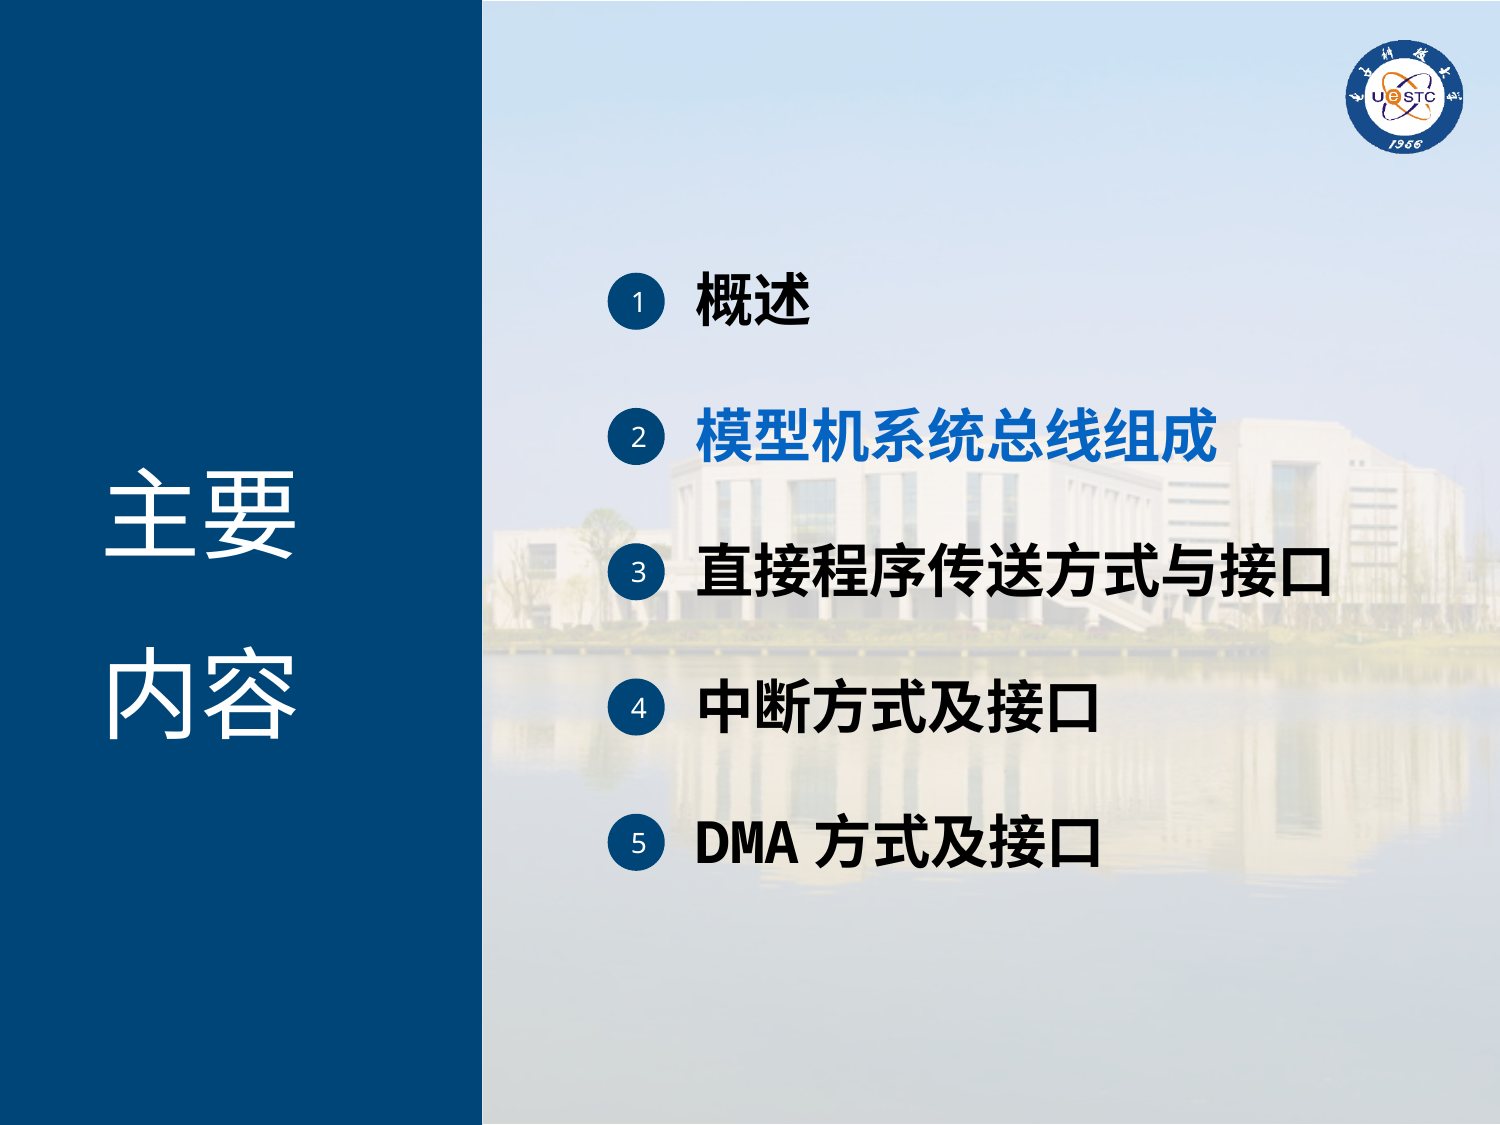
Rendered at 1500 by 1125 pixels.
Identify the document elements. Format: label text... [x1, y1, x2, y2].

text_box [0, 0, 482, 1125]
picture [482, 0, 1500, 1125]
text_box 主要内容 [85, 383, 411, 759]
